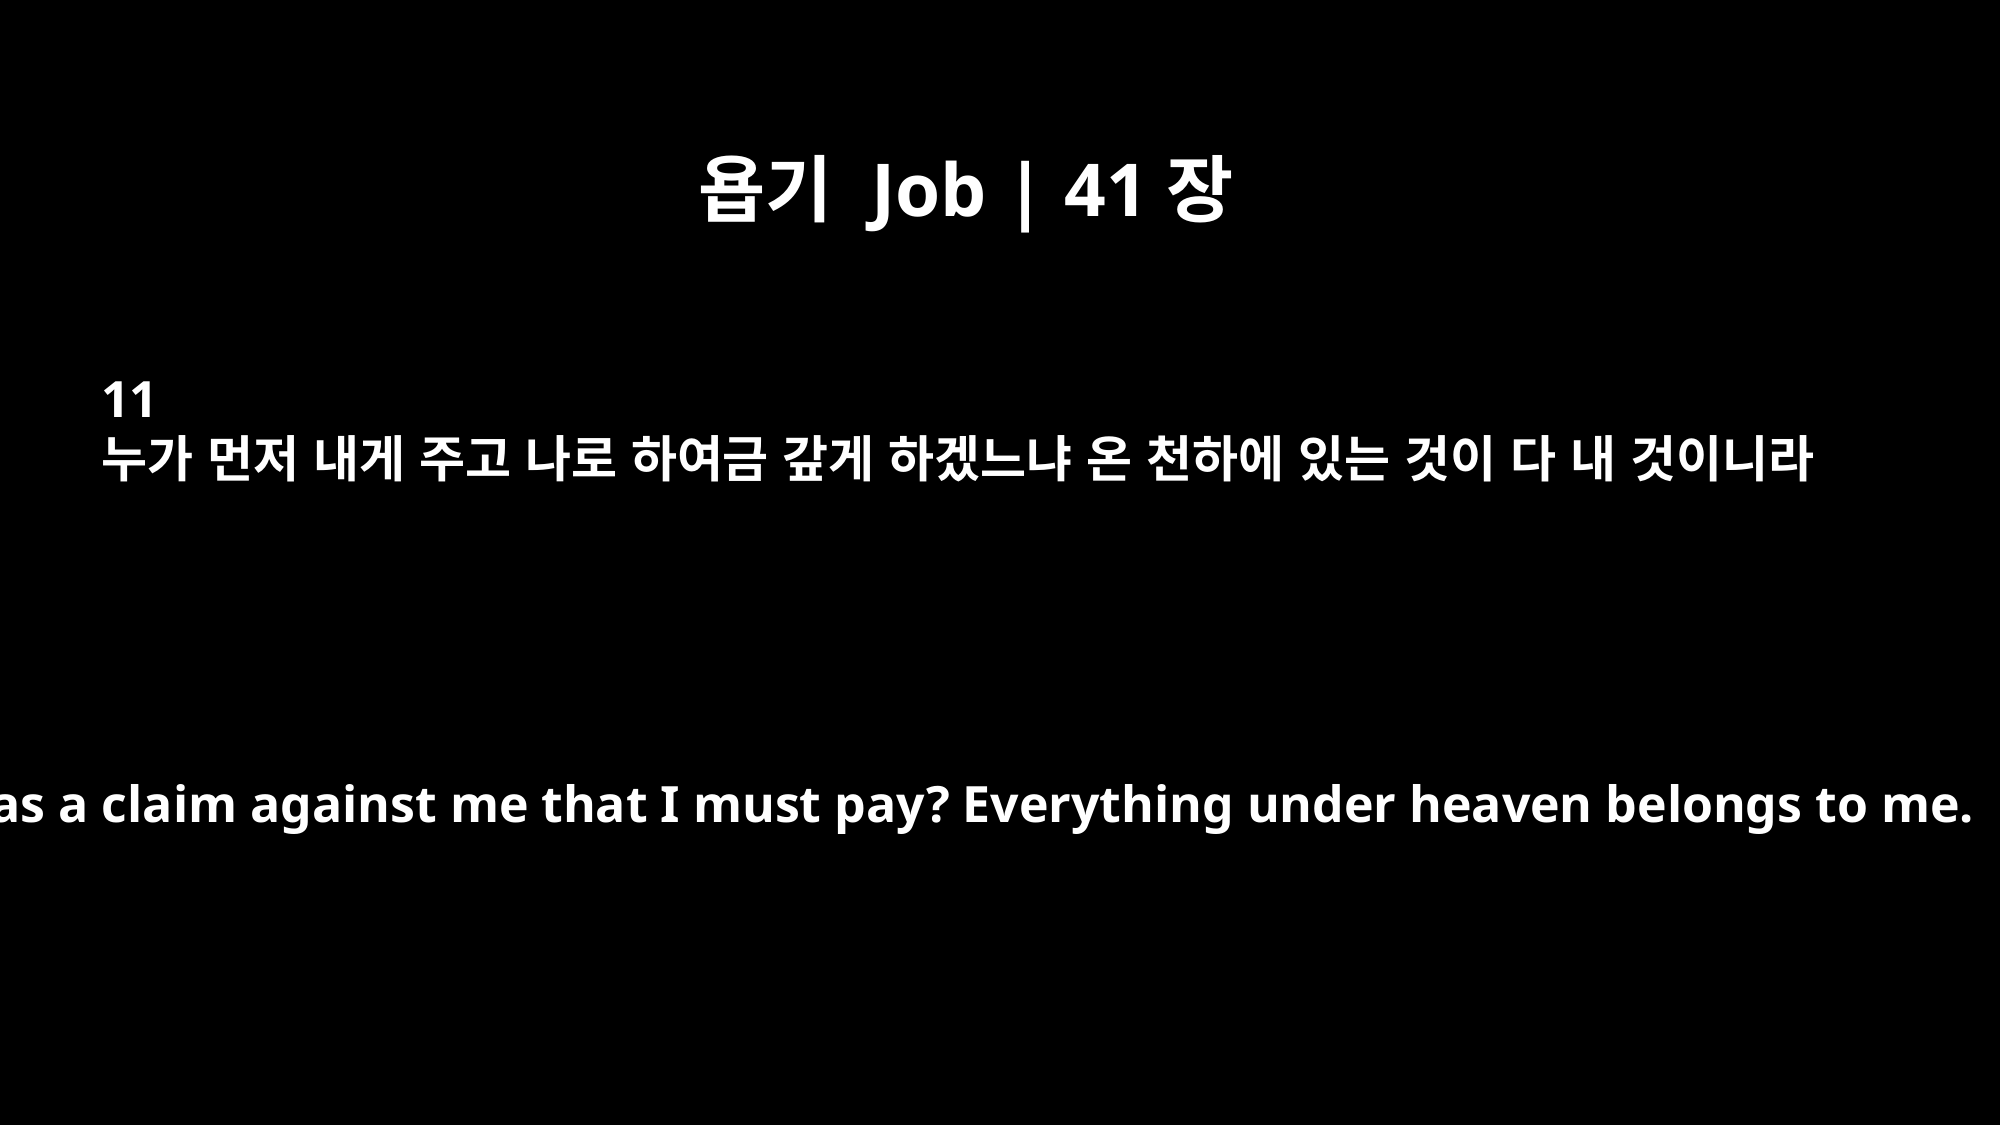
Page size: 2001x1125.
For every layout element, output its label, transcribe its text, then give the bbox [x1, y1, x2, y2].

text_box 11 누가 먼저 내게 주고 나로 하여금 갚게 하겠느냐 온 천하에 있는 것이 다 내 것이니라 [86, 359, 1831, 495]
text_box Who has a claim against me that I must pay? Everything under heaven belongs to me. [0, 764, 1990, 840]
text_box 욥기 Job | 41장 [683, 136, 1249, 239]
